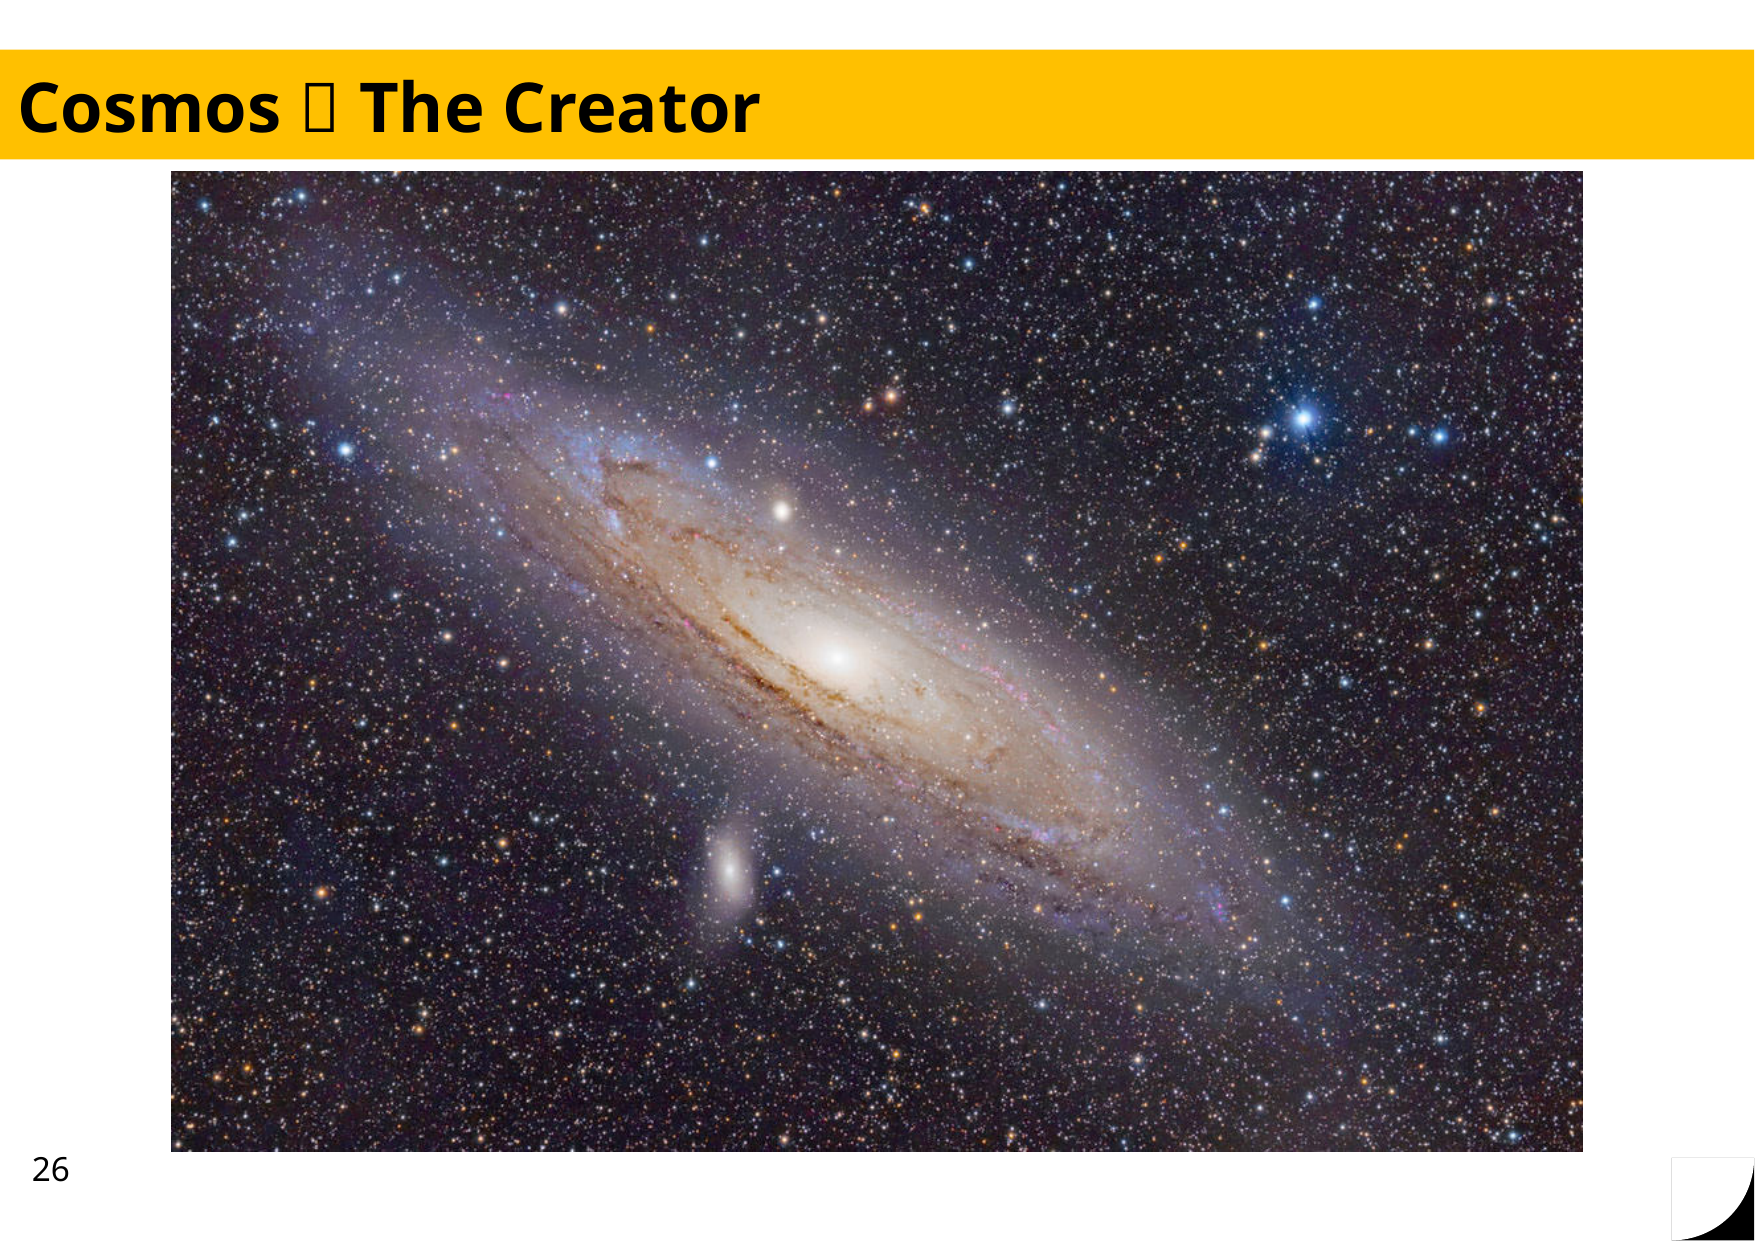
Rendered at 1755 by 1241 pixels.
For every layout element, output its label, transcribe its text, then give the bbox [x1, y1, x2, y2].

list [170, 171, 1584, 1153]
title Cosmos  The Creator [0, 49, 1755, 160]
slide_number 26 [14, 1139, 181, 1192]
